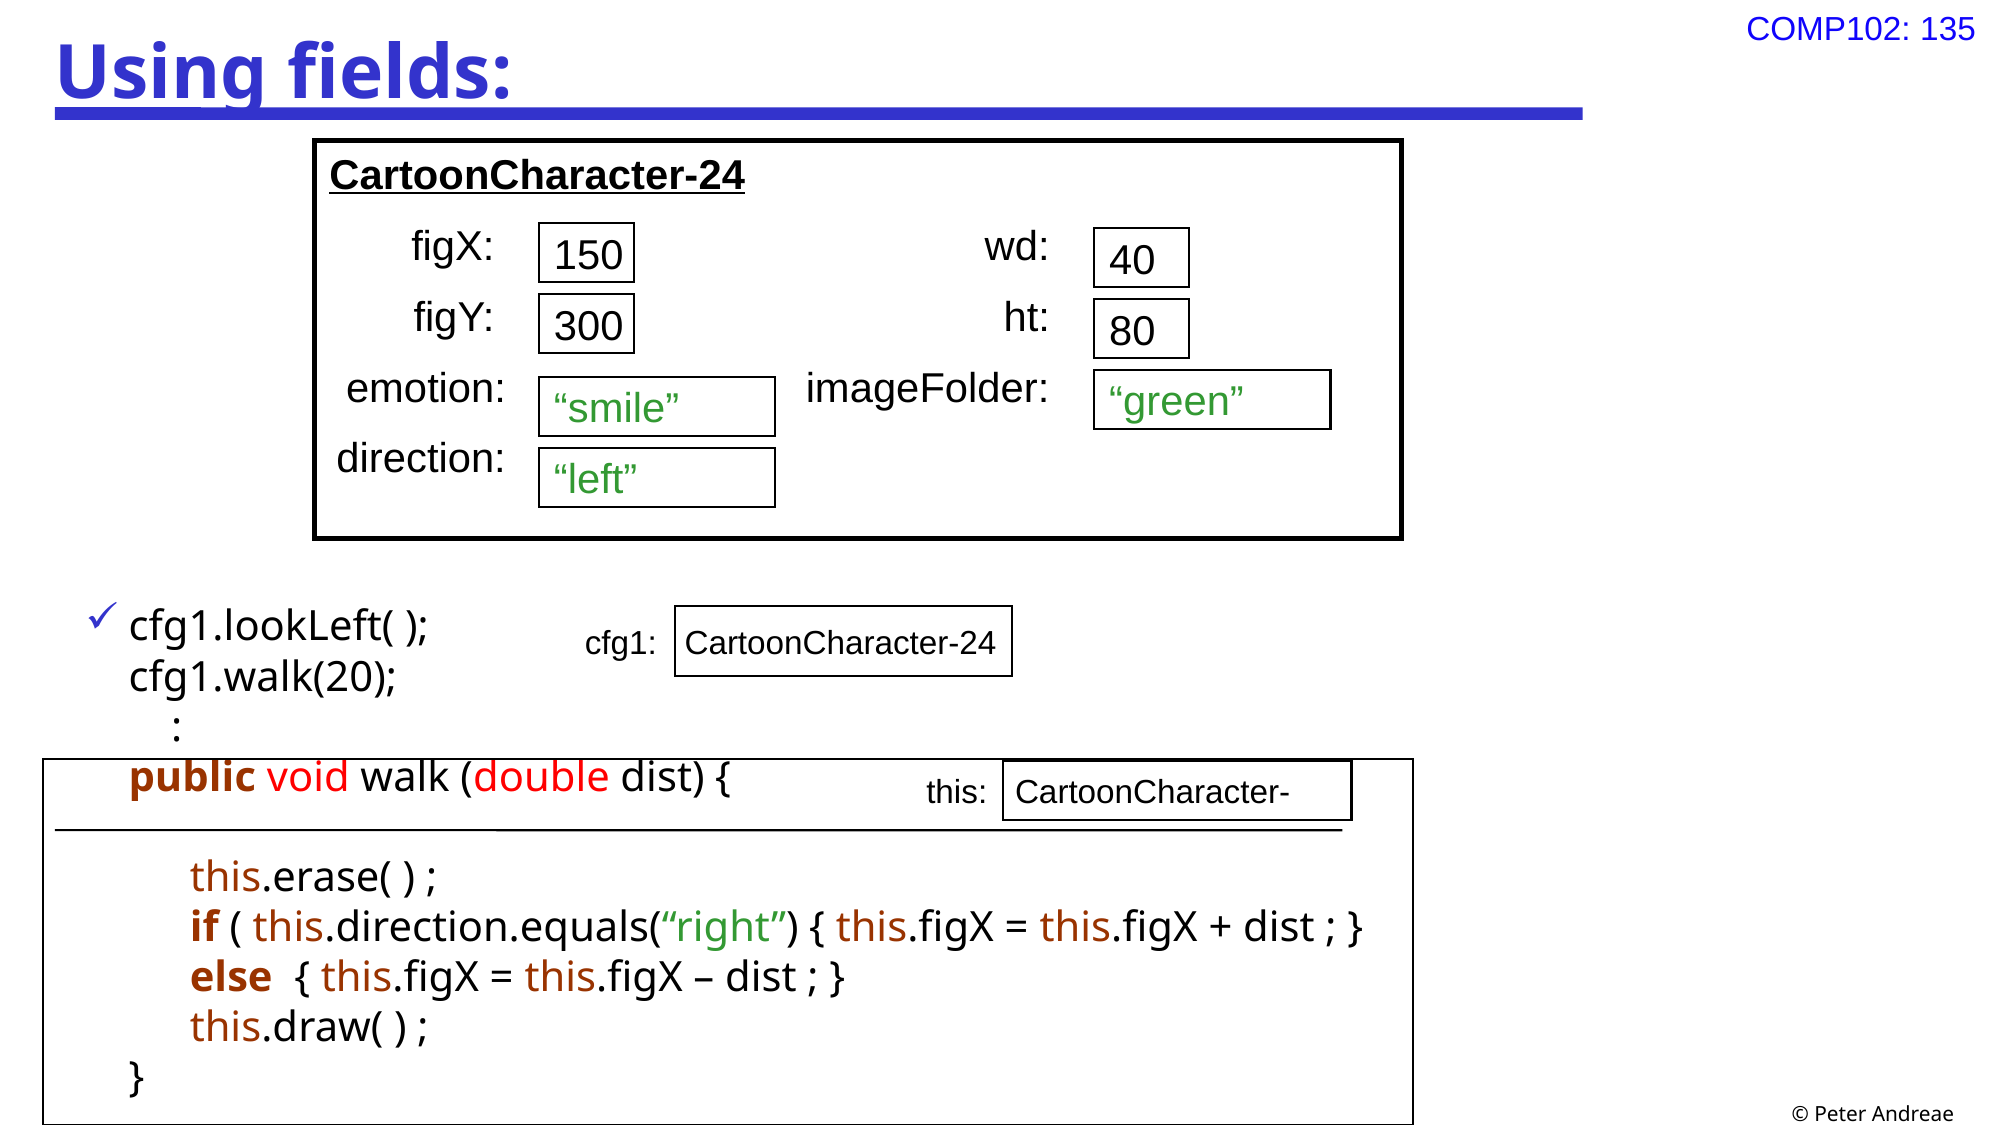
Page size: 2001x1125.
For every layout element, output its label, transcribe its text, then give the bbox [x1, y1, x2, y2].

text_box “green” [1094, 369, 1331, 429]
text_box [43, 759, 1414, 1125]
text_box 80 [1094, 298, 1189, 358]
text_box cfg1: CartoonCharacter-24 [675, 605, 1012, 677]
title Using fields: [38, 0, 1807, 138]
list cfg1.lookLeft( ); cfg1.walk(20); : public void walk (double dist) { this.erase( ) ; if ( this.direction.equals(“right”) { this.figX = this.figX + dist ; } else { this.figX = this.figX – dist ; } this.draw( ) ; } [40, 160, 1960, 1125]
text_box 150 [539, 223, 634, 283]
text_box 40 [1094, 227, 1189, 287]
text_box CartoonCharacter-24 figX: wd: figY: ht: emotion: imageFolder: direction: [314, 140, 1402, 539]
text_box “smile” [539, 376, 776, 436]
text_box 300 [539, 294, 634, 354]
text_box “left” [539, 447, 776, 507]
